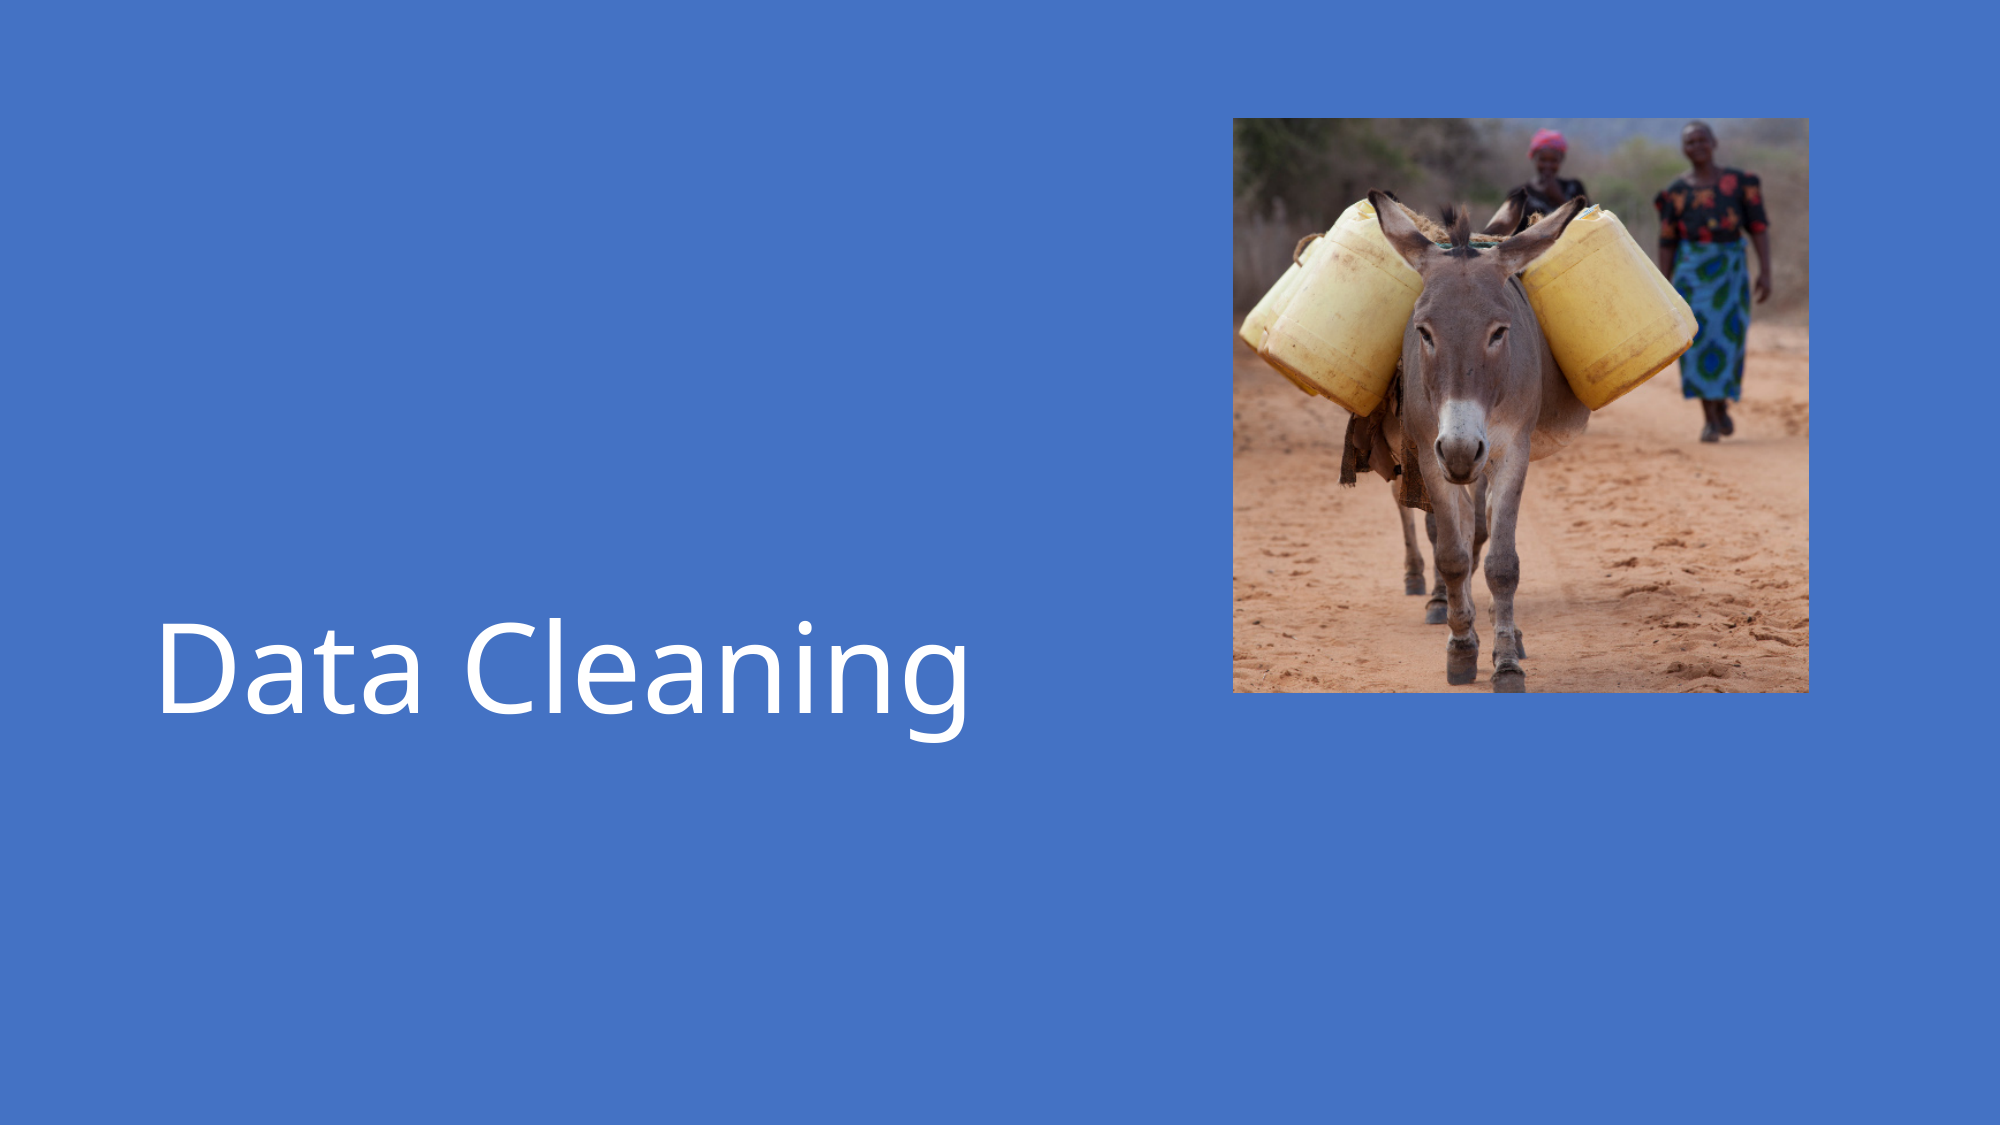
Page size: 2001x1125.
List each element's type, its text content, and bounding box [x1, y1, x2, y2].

title Data Cleaning [136, 280, 1862, 749]
picture [1233, 118, 1809, 693]
